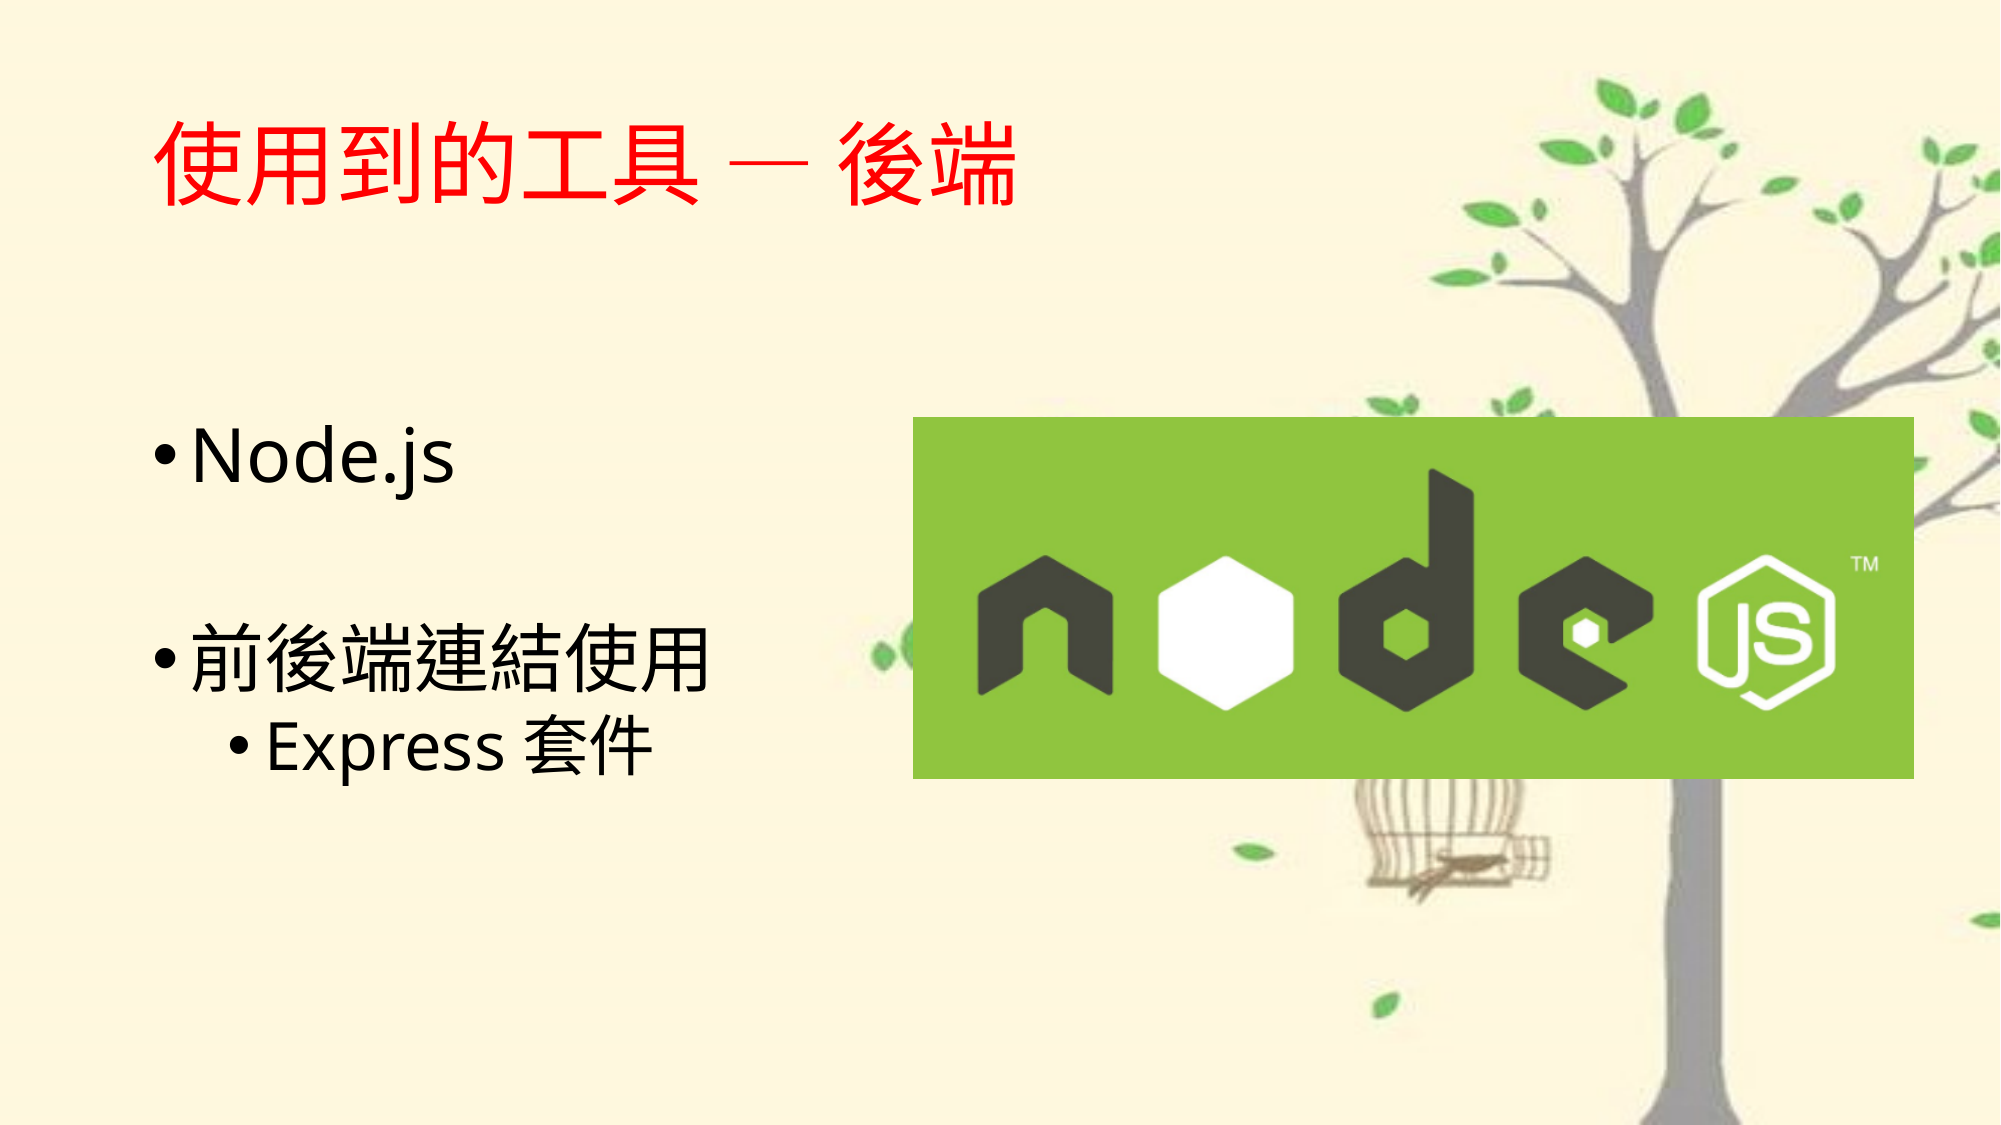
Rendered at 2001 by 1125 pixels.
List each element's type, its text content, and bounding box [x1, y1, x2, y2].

title 使用到的工具 — 後端 [137, 59, 1863, 278]
list Node.js 前後端連結使用 Express套件 [137, 299, 1863, 1014]
picture [0, 0, 2001, 1125]
